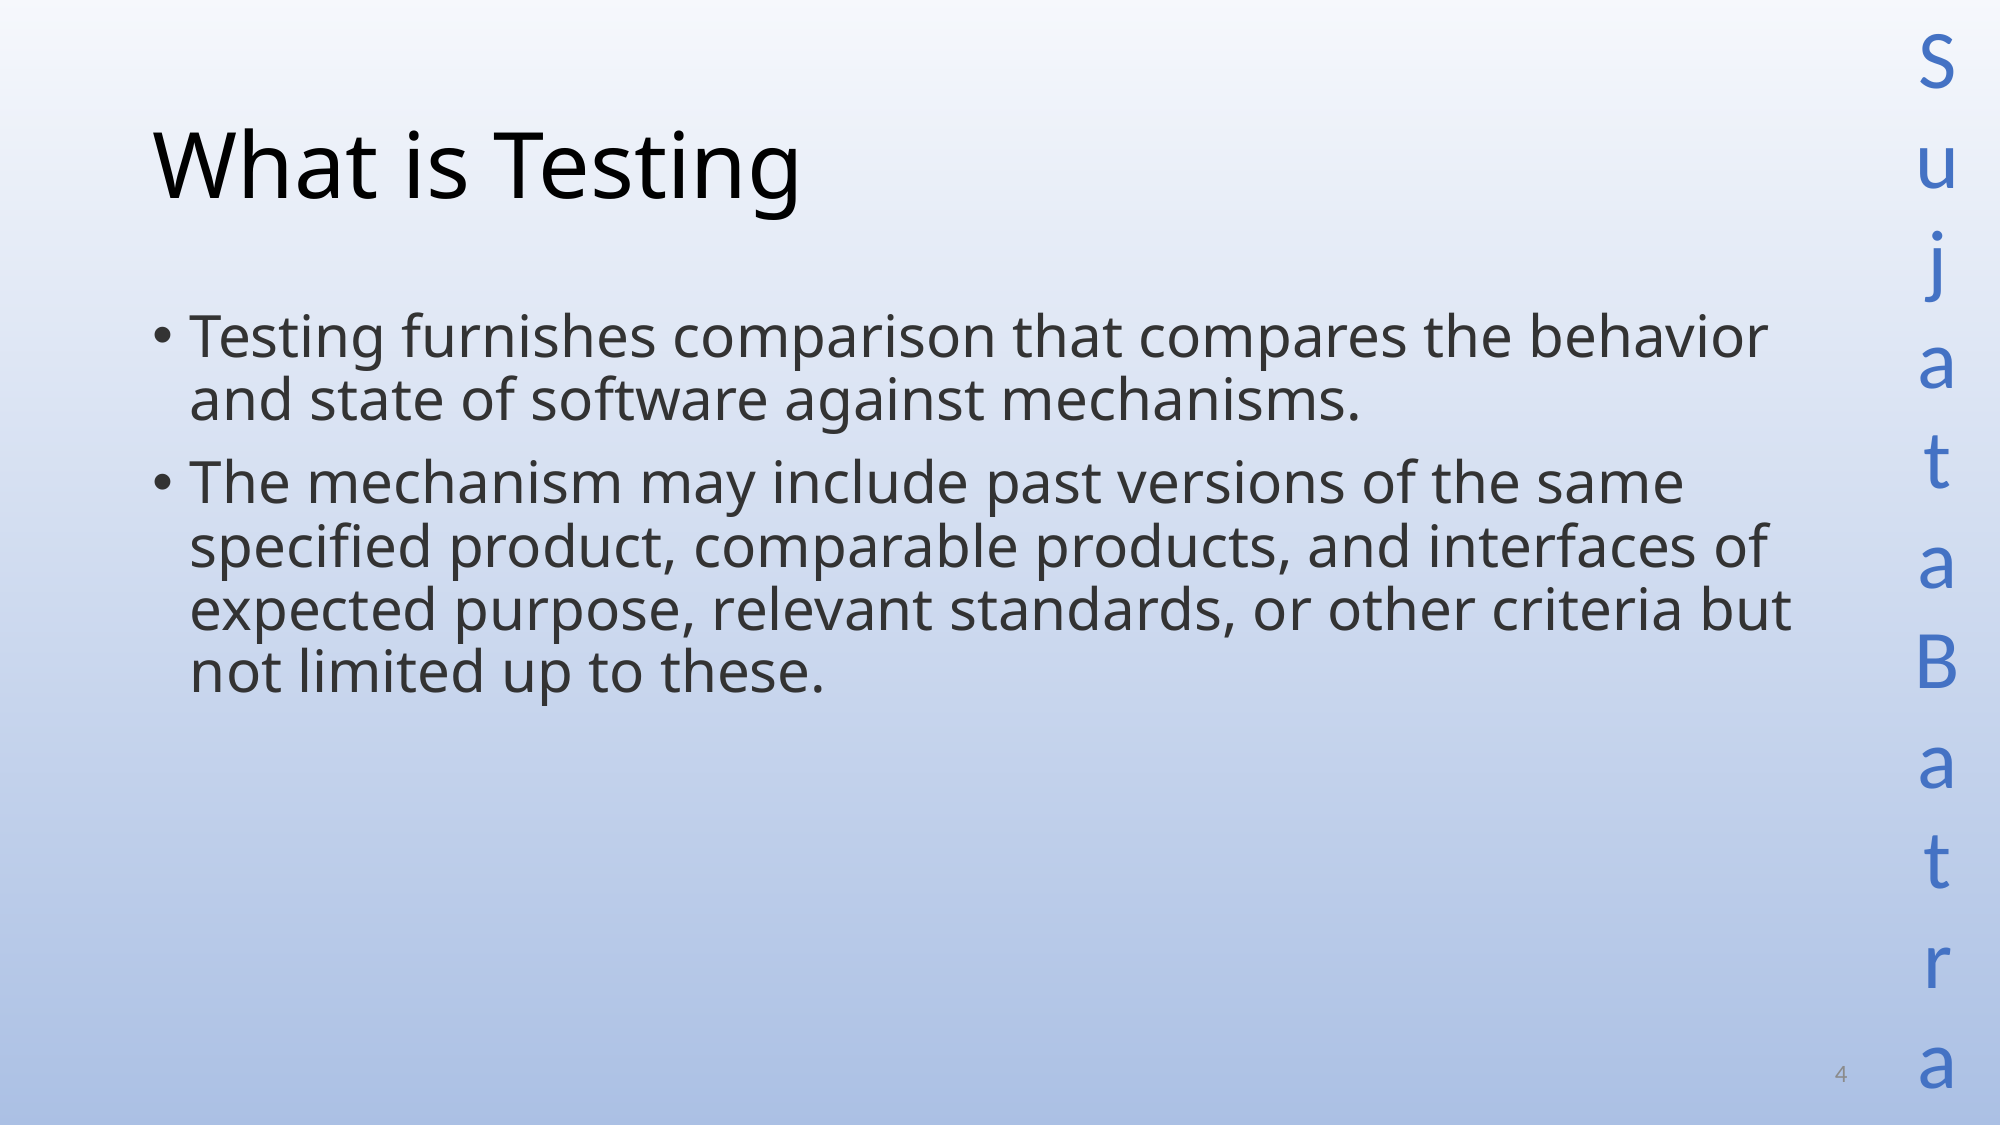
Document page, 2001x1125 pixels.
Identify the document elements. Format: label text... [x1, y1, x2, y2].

list Testing furnishes comparison that compares the behavior and state of software against mechanisms. The mechanism may include past versions of the same specified product, comparable products, and interfaces of expected purpose, relevant standards, or other criteria but not limited up to these. [137, 299, 1863, 1014]
slide_number 4 [1412, 1042, 1863, 1103]
title What is Testing [137, 59, 1863, 278]
